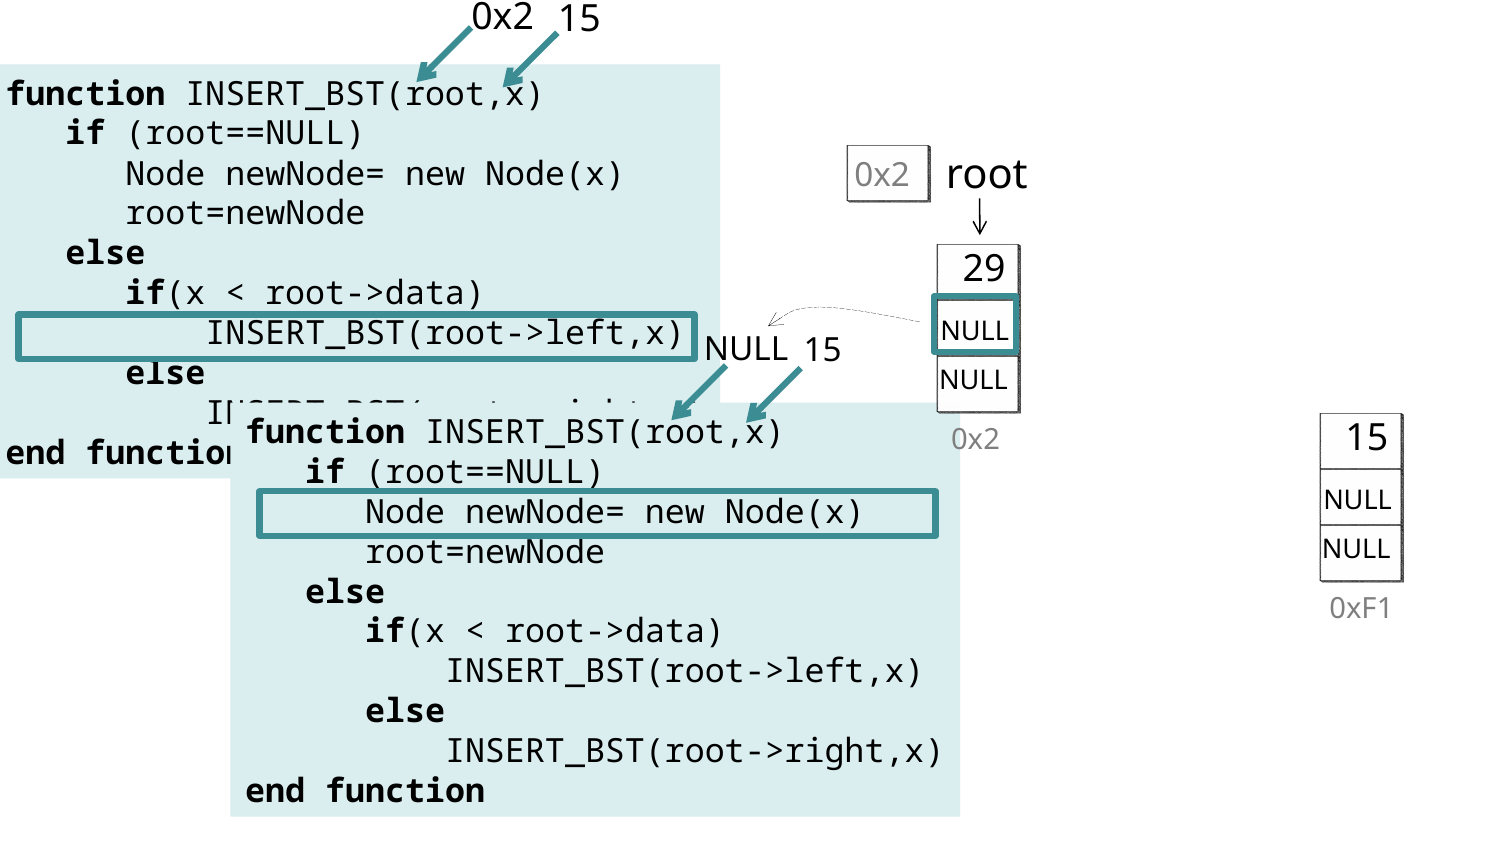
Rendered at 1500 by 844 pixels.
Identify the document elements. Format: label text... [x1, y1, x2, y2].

text_box [934, 296, 940, 352]
text_box NULL [688, 319, 812, 393]
text_box NULL [1016, 354, 1024, 403]
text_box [502, 32, 558, 88]
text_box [671, 365, 727, 421]
text_box NULL [1399, 523, 1407, 572]
text_box [18, 314, 695, 360]
text_box function INSERT_BST(root,x) if (root==NULL) Node newNode= new Node(x) root=newNode else if(x < root->data) INSERT_BST(root->left,x) else INSERT_BST(root->right,x) end function [0, 64, 721, 479]
picture [945, 222, 1012, 435]
text_box NULL [1017, 305, 1026, 354]
text_box 29 [1016, 236, 1022, 305]
text_box function INSERT_BST(root,x) if (root==NULL) Node newNode= new Node(x) root=newNode else if(x < root->data) INSERT_BST(root->left,x) else INSERT_BST(root->right,x) end function [230, 402, 961, 817]
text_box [416, 27, 472, 83]
text_box 0xF1 [1314, 582, 1409, 632]
text_box 0x2 [925, 146, 941, 199]
text_box [768, 306, 920, 327]
picture [1328, 391, 1395, 604]
text_box 0x2 [456, 0, 609, 58]
text_box [259, 491, 936, 536]
text_box 0x2 [936, 413, 1016, 463]
text_box 15 [563, 0, 696, 59]
text_box NULL [1399, 474, 1408, 523]
picture [855, 123, 921, 224]
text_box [745, 367, 801, 423]
text_box 15 [1399, 405, 1405, 474]
text_box root [930, 139, 1084, 212]
text_box 15 [807, 323, 895, 394]
